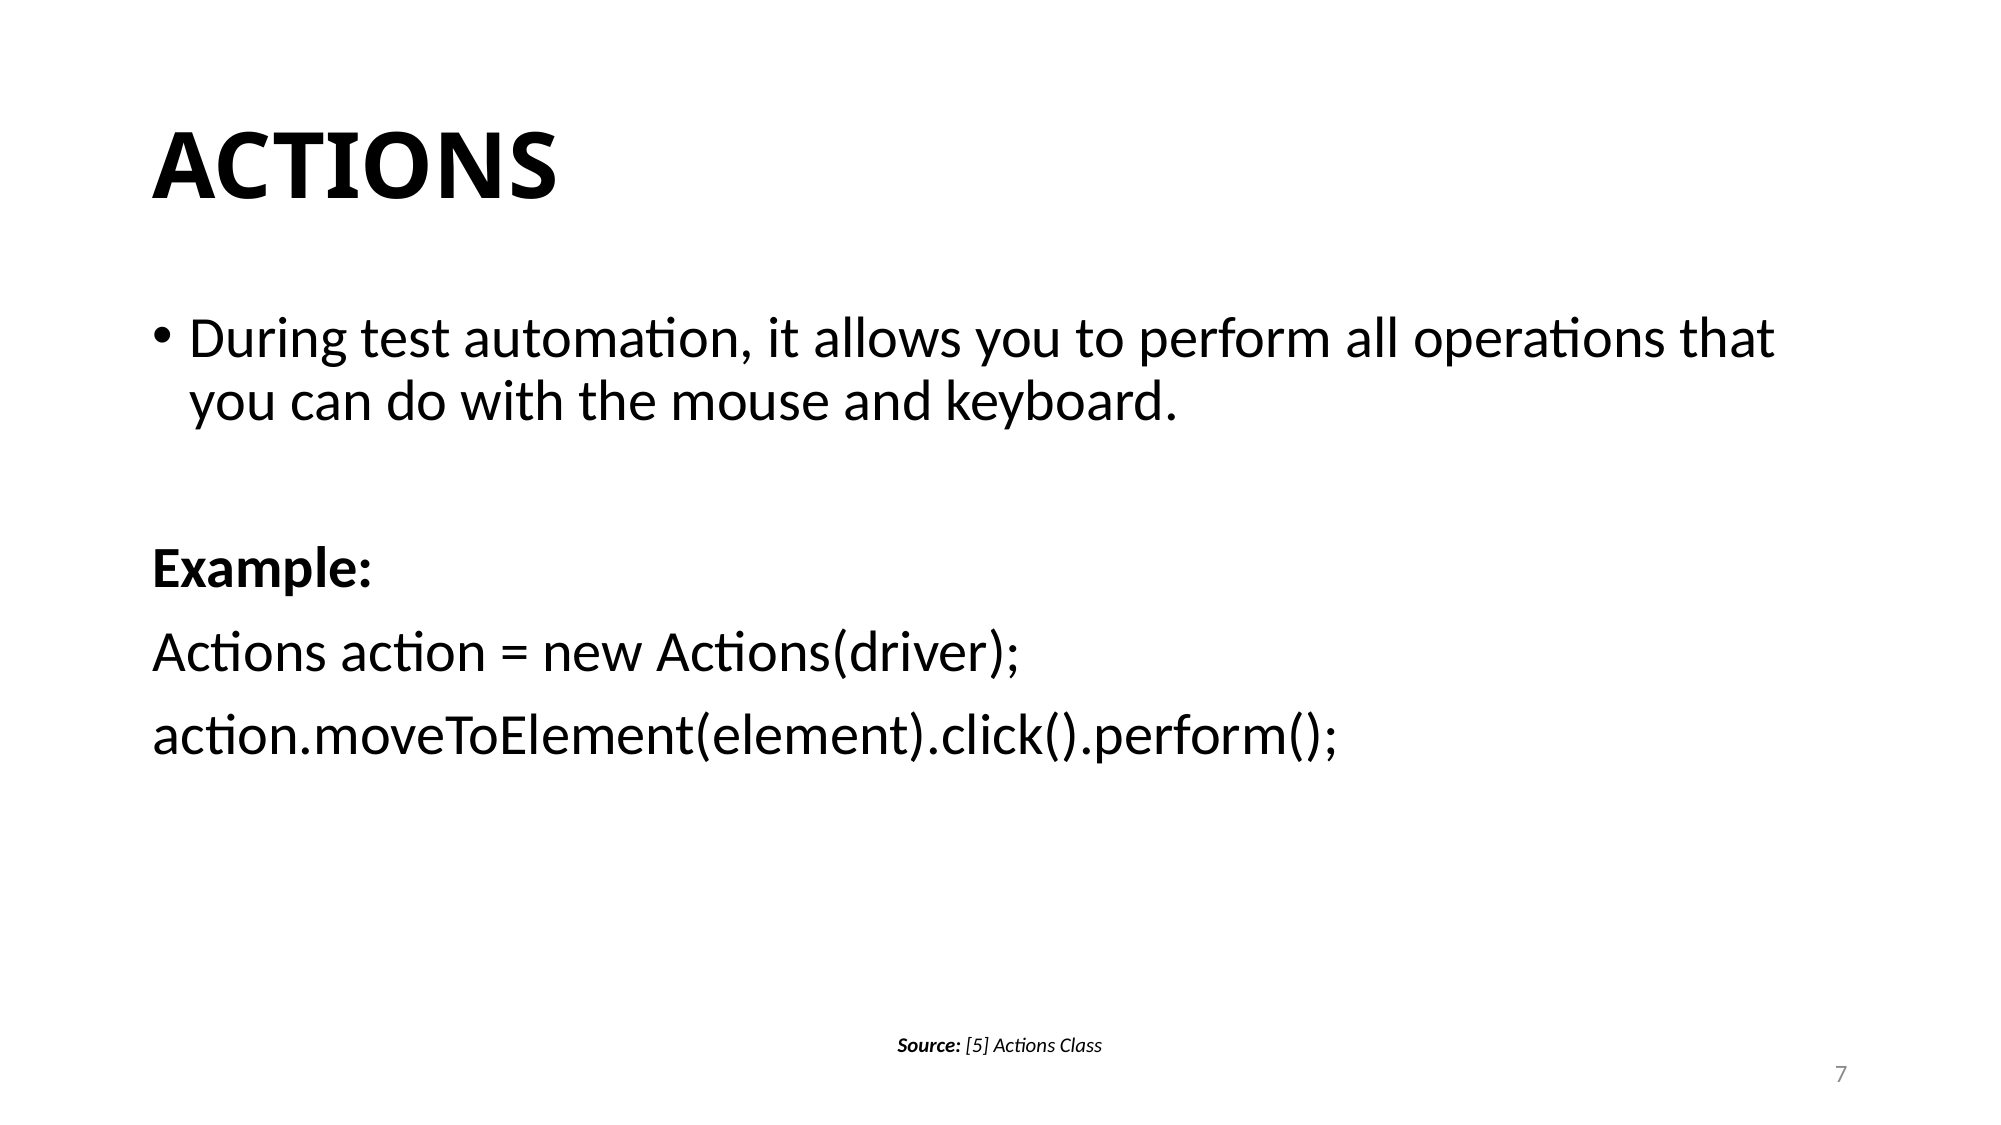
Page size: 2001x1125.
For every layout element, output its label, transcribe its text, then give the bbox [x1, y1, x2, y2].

text_box Source: [5] Actions Class [500, 1024, 1500, 1065]
title ACTIONS [137, 59, 1863, 278]
slide_number 7 [1412, 1042, 1863, 1103]
list During test automation, it allows you to perform all operations that you can do with the mouse and keyboard. Example: Actions action = new Actions(driver); action.moveToElement(element).click().perform(); [137, 299, 1863, 1014]
